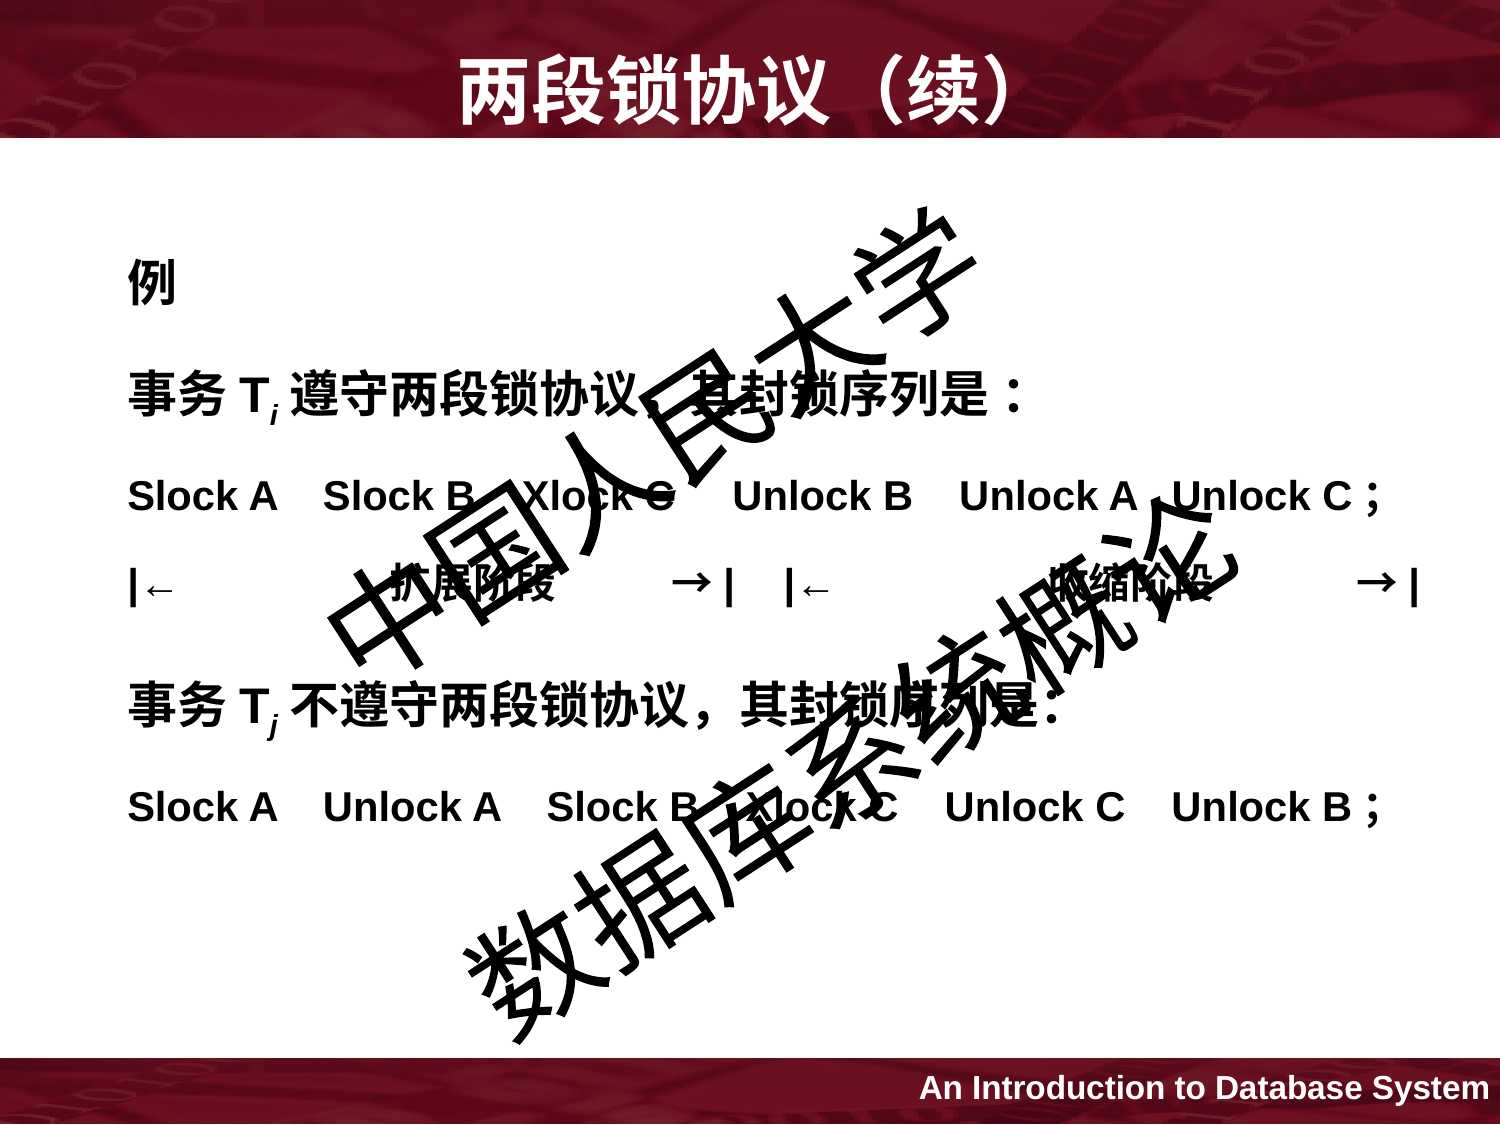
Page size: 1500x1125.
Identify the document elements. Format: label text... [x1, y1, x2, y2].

list 例 事务Ti遵守两段锁协议，其封锁序列是 ： Slock A Slock B Xlock C Unlock B Unlock A Unlock C； |← 扩展阶段 →| |← 收缩阶段 →| 事务Tj不遵守两段锁协议，其封锁序列是： Slock A Unlock A Slock B Xlock C Unlock C Unlock B； [111, 207, 1436, 884]
picture [0, 0, 1500, 138]
picture [0, 1058, 1500, 1124]
title 两段锁协议（续） [149, 41, 1363, 135]
